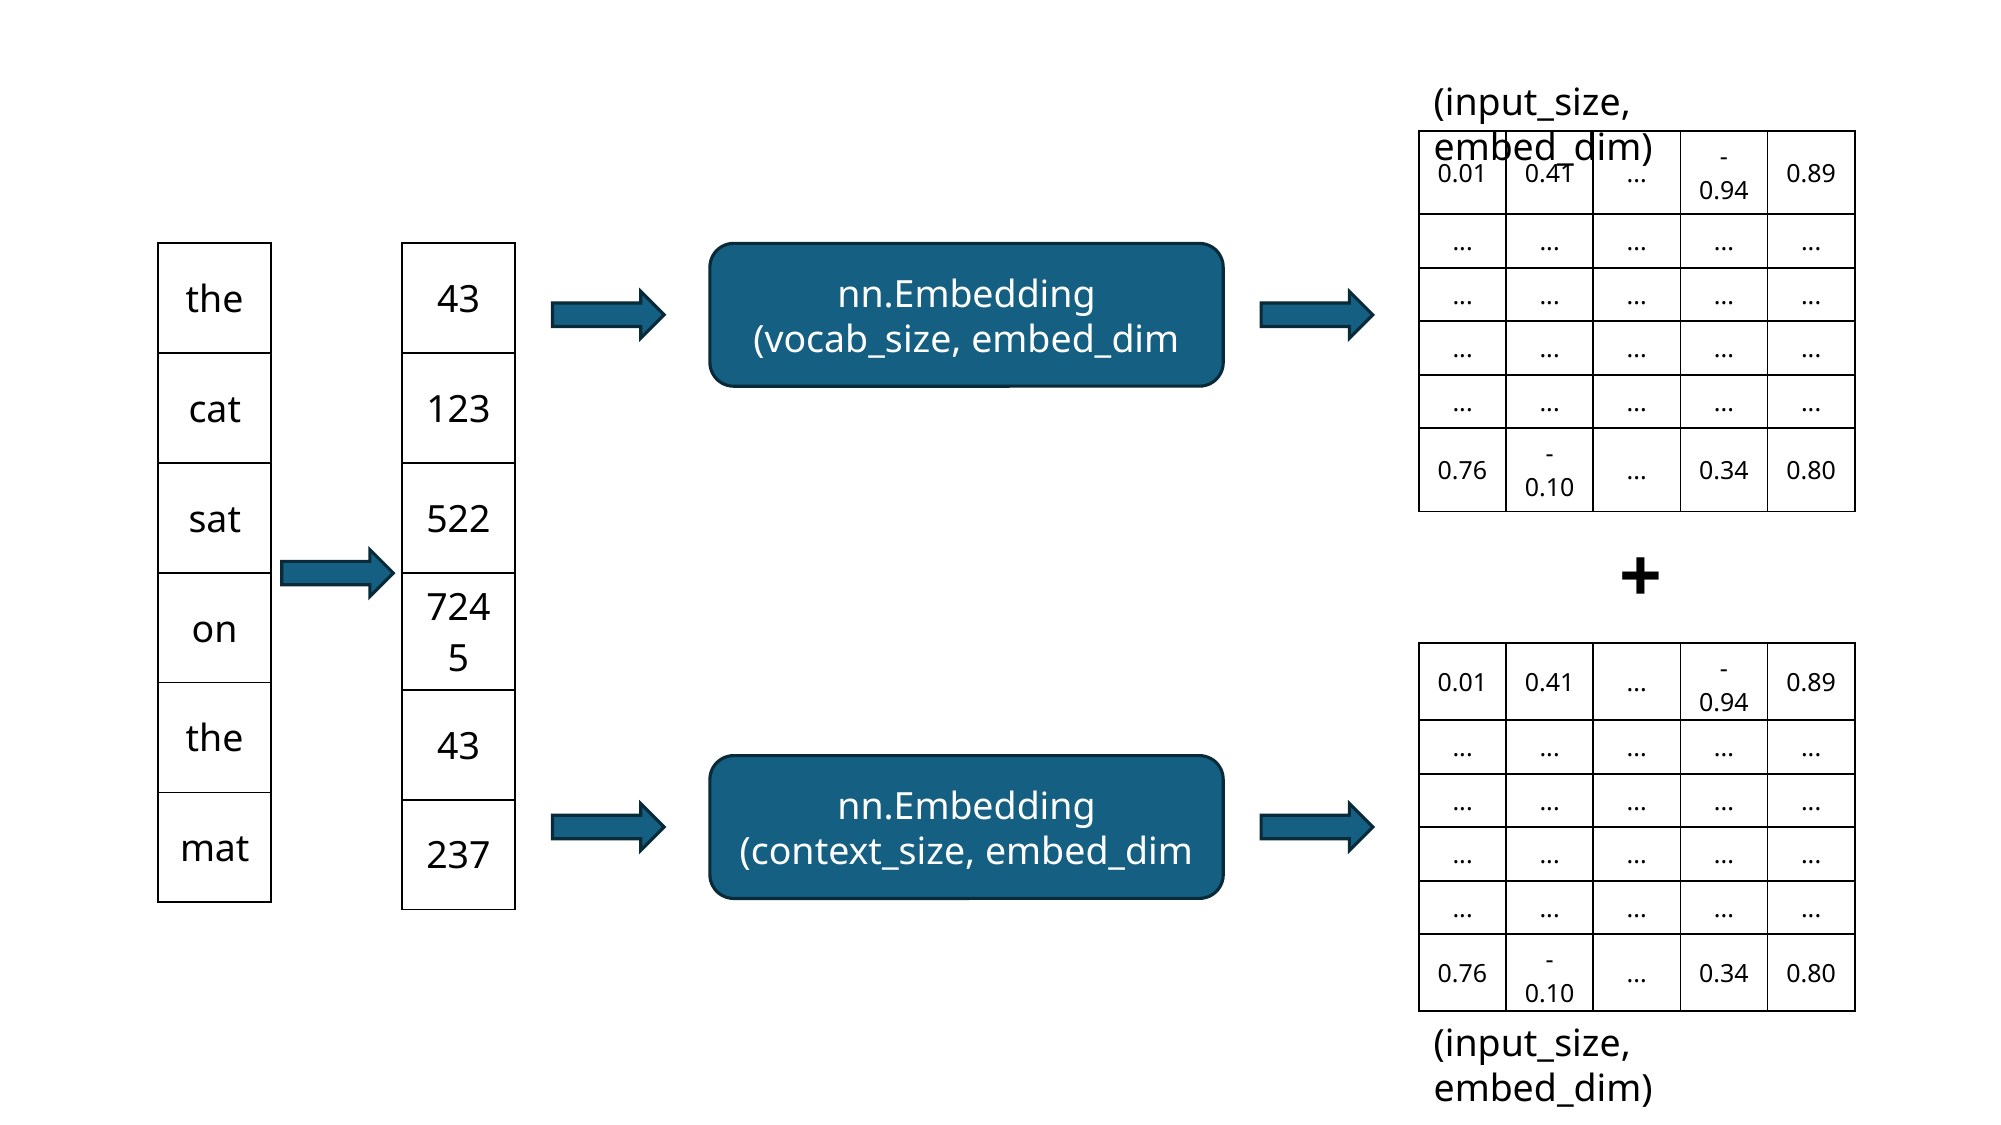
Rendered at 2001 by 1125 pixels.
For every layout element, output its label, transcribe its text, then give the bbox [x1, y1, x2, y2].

table_cell ... [1507, 882, 1592, 933]
table_header ... [1594, 176, 1680, 213]
table_cell 522 [403, 464, 514, 572]
table_cell ... [1507, 215, 1592, 267]
table_cell 0.76 [1420, 429, 1505, 511]
table_cell ... [1768, 775, 1854, 826]
table_header ... [1594, 644, 1680, 719]
table_cell ... [1768, 322, 1854, 374]
table_cell on [159, 574, 270, 682]
table_cell ... [1594, 376, 1680, 427]
table_cell ... [1681, 882, 1767, 933]
table_cell ... [1420, 322, 1505, 374]
table_header 0.89 [1768, 132, 1854, 213]
text_box [550, 287, 667, 342]
table_cell ... [1768, 269, 1854, 320]
table_header 0.41 [1507, 176, 1592, 213]
table_cell ... [1681, 215, 1767, 267]
text_box [280, 545, 396, 601]
table_cell ... [1420, 721, 1505, 773]
table_cell ... [1594, 322, 1680, 374]
table_cell ... [1507, 828, 1592, 880]
text_box [1259, 287, 1376, 342]
table_cell ... [1420, 828, 1505, 880]
table_cell ... [1594, 882, 1680, 933]
table_cell sat [159, 464, 270, 572]
table_cell ... [1681, 376, 1767, 427]
table_cell ... [1420, 215, 1505, 267]
table_cell ... [1768, 882, 1854, 933]
table_cell the [159, 683, 270, 792]
text_box [1259, 799, 1376, 855]
table_cell ... [1768, 721, 1854, 773]
table_cell 7245 [403, 574, 514, 689]
table_cell ... [1681, 828, 1767, 880]
table_cell 0.34 [1681, 935, 1767, 1010]
table_cell ... [1681, 322, 1767, 374]
table_cell ... [1594, 828, 1680, 880]
table_cell ... [1507, 322, 1592, 374]
table_header -0.94 [1681, 176, 1767, 213]
table_header -0.94 [1681, 644, 1767, 719]
table_cell ... [1507, 775, 1592, 826]
table_cell ... [1768, 376, 1854, 427]
table_cell ... [1594, 269, 1680, 320]
table_cell 0.80 [1768, 429, 1854, 511]
table_header 0.01 [1420, 644, 1505, 719]
table_cell ... [1507, 721, 1592, 773]
table_cell cat [159, 354, 270, 462]
table_header 43 [403, 244, 514, 352]
text_box nn.Embedding (context_size, embed_dim [708, 754, 1225, 901]
table_cell ... [1507, 269, 1592, 320]
table_cell ... [1420, 882, 1505, 933]
table_cell 237 [403, 801, 514, 909]
table_cell ... [1420, 775, 1505, 826]
table_cell ... [1681, 775, 1767, 826]
table_cell 0.76 [1420, 935, 1505, 1010]
table_header 0.41 [1507, 644, 1592, 719]
table_header 0.01 [1420, 176, 1505, 213]
table_cell ... [1594, 215, 1680, 267]
text_box [550, 799, 667, 855]
table_cell ... [1681, 721, 1767, 773]
table_cell ... [1768, 215, 1854, 267]
table_cell 123 [403, 354, 514, 462]
text_box (input_size, embed_dim) [1418, 70, 1849, 176]
table_cell mat [159, 793, 270, 901]
text_box nn.Embedding (vocab_size, embed_dim [708, 241, 1225, 388]
text_box (input_size, embed_dim) [1418, 1011, 1849, 1117]
table_header 0.89 [1768, 644, 1854, 719]
table_cell 0.34 [1681, 429, 1767, 511]
table_cell 0.80 [1768, 935, 1854, 1010]
table_cell ... [1594, 935, 1680, 1010]
table_cell ... [1681, 269, 1767, 320]
table_cell ... [1420, 376, 1505, 427]
table_header the [159, 244, 270, 352]
text_box + [1604, 519, 1670, 625]
table_cell -0.10 [1507, 935, 1592, 1010]
table_cell 43 [403, 691, 514, 799]
table_cell ... [1420, 269, 1505, 320]
table_cell ... [1594, 429, 1680, 511]
table_cell ... [1507, 376, 1592, 427]
table_cell ... [1768, 828, 1854, 880]
table_cell ... [1594, 721, 1680, 773]
table_cell ... [1594, 775, 1680, 826]
table_cell -0.10 [1507, 429, 1592, 511]
